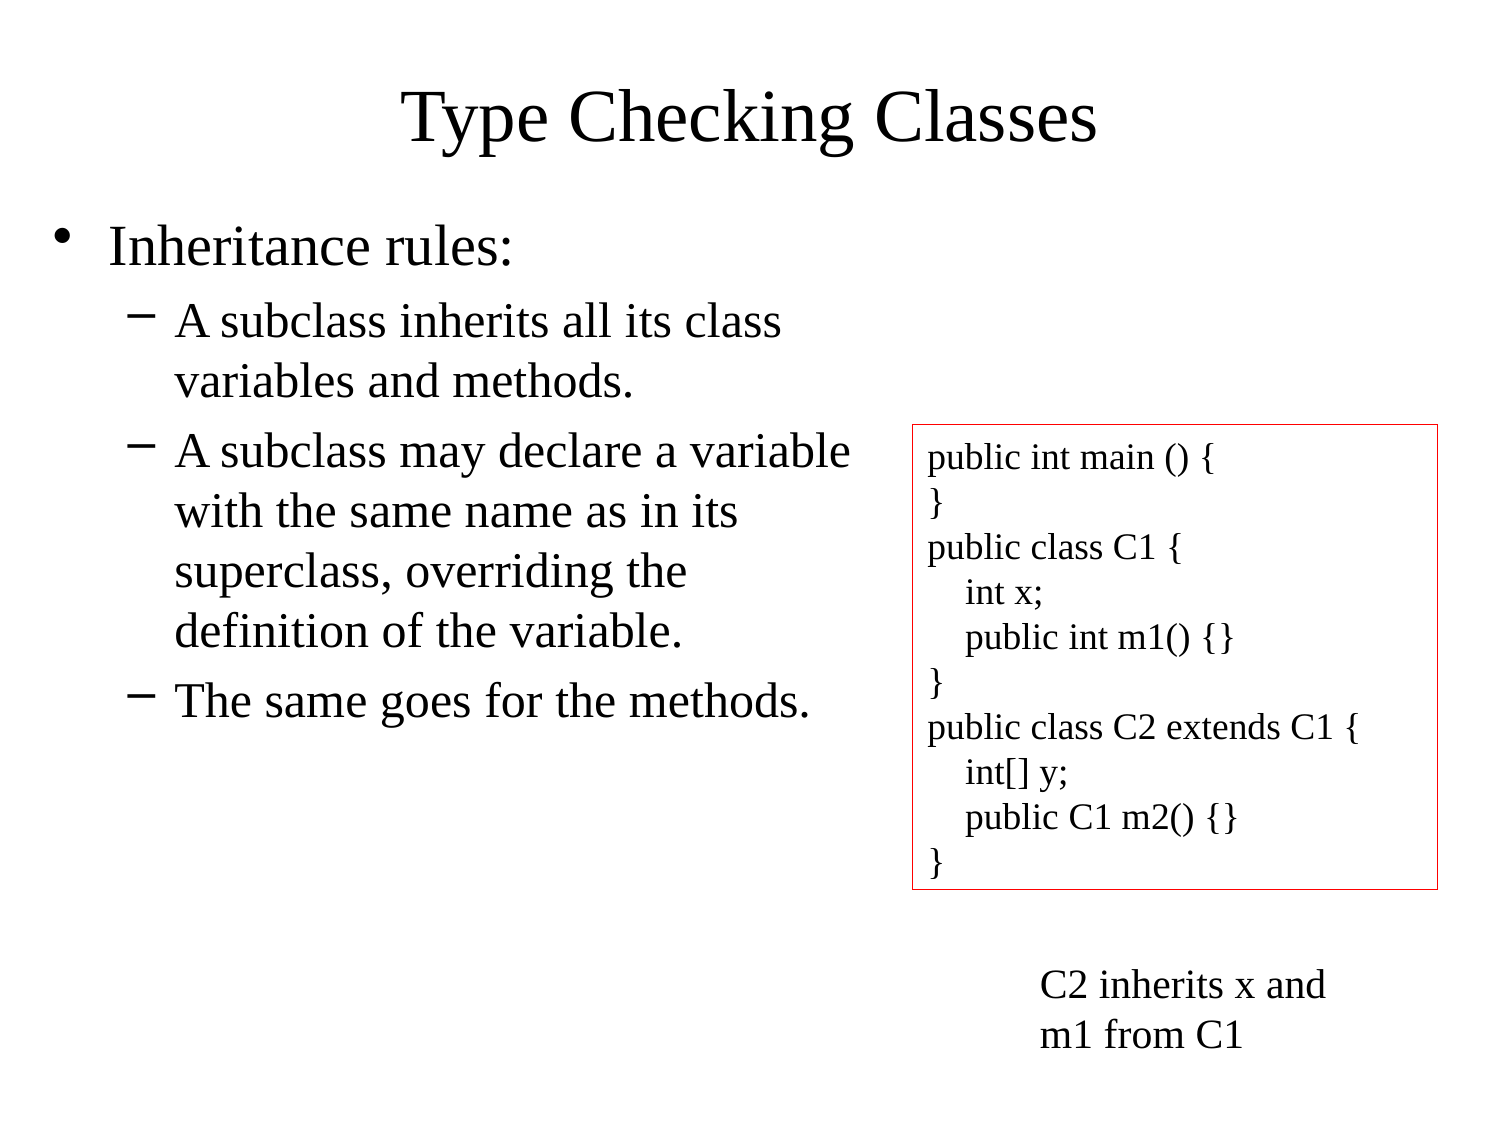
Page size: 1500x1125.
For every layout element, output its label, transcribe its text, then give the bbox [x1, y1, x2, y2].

text_box public int main () { } public class C1 { int x; public int m1() {} } public class C2 extends C1 { int[] y; public C1 m2() {} } [912, 424, 1438, 890]
title Type Checking Classes [112, 47, 1388, 175]
list Inheritance rules: A subclass inherits all its class variables and methods. A subclass may declare a variable with the same name as in its superclass, overriding the definition of the variable. The same goes for the methods. [37, 200, 900, 1050]
text_box C2 inherits x and m1 from C1 [1025, 949, 1350, 1065]
